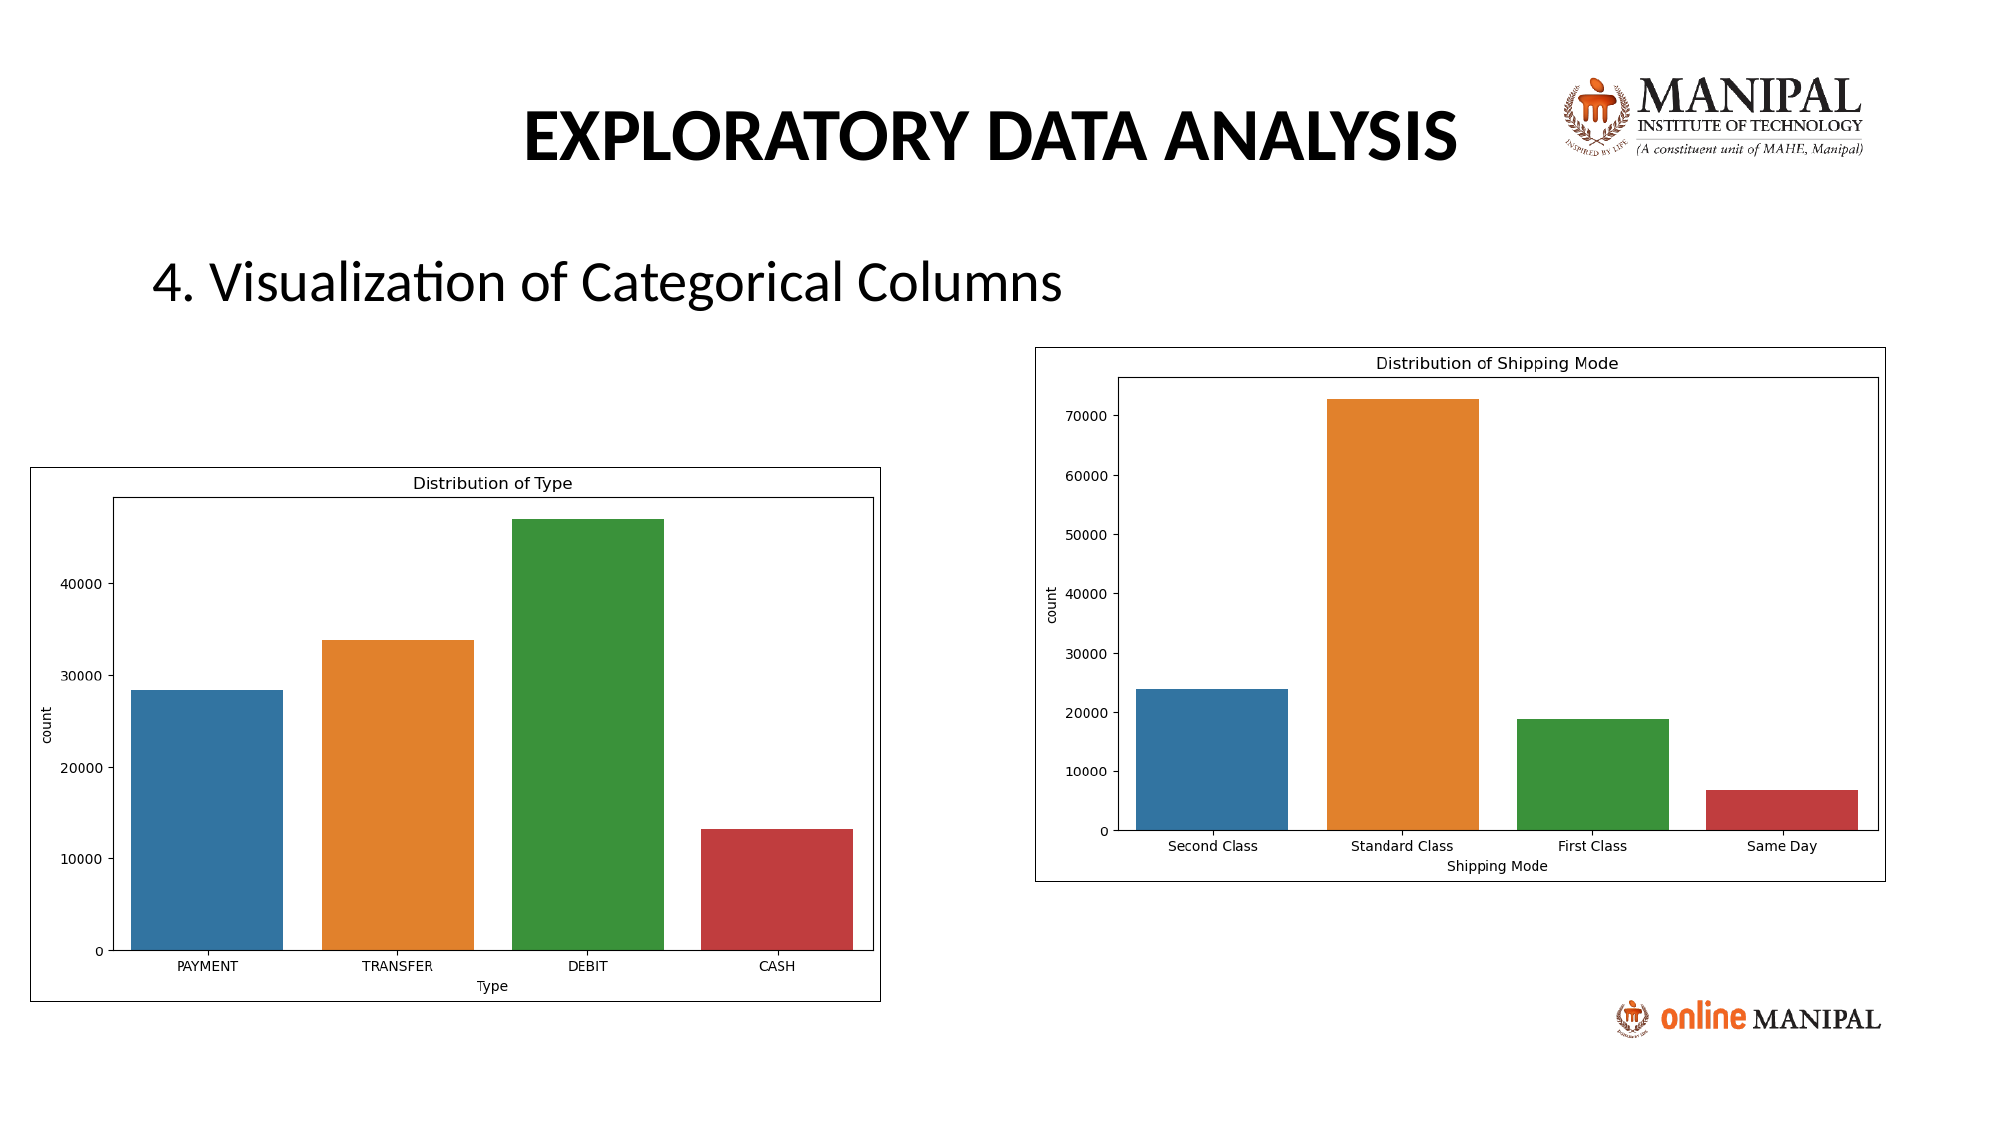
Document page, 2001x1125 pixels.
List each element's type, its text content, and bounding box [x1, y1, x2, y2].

title EXPLORATORY DATA ANALYSIS [137, 59, 1863, 214]
picture [1545, 57, 1878, 175]
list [30, 467, 881, 1002]
list 4. Visualization of Categorical Columns [137, 243, 1934, 1020]
picture [1035, 347, 1886, 882]
picture [1599, 1020, 1900, 1073]
